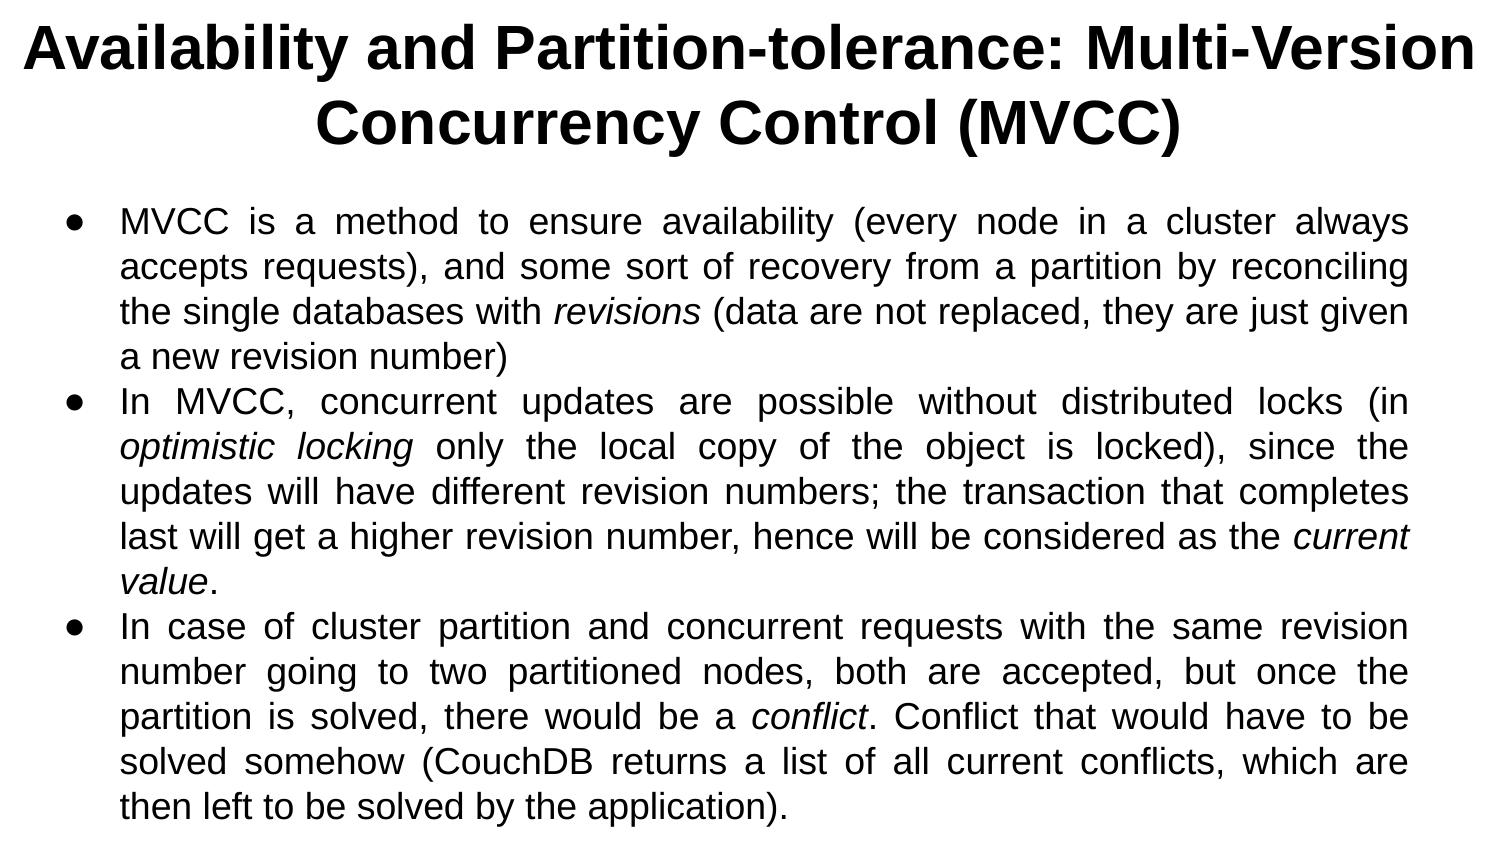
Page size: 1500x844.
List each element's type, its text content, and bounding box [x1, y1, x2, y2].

text_box MVCC is a method to ensure availability (every node in a cluster always accepts requests), and some sort of recovery from a partition by reconciling the single databases with revisions (data are not replaced, they are just given a new revision number) In MVCC, concurrent updates are possible without distributed locks (in optimistic locking only the local copy of the object is locked), since the updates will have different revision numbers; the transaction that completes last will get a higher revision number, hence will be considered as the current value. In case of cluster partition and concurrent requests with the same revision number going to two partitioned nodes, both are accepted, but once the partition is solved, there would be a conflict. Conflict that would have to be solved somehow (CouchDB returns a list of all current conflicts, which are then left to be solved by the application). [29, 155, 1425, 842]
text_box Availability and Partition-tolerance: Multi-Version Concurrency Control (MVCC) [0, 0, 1500, 165]
